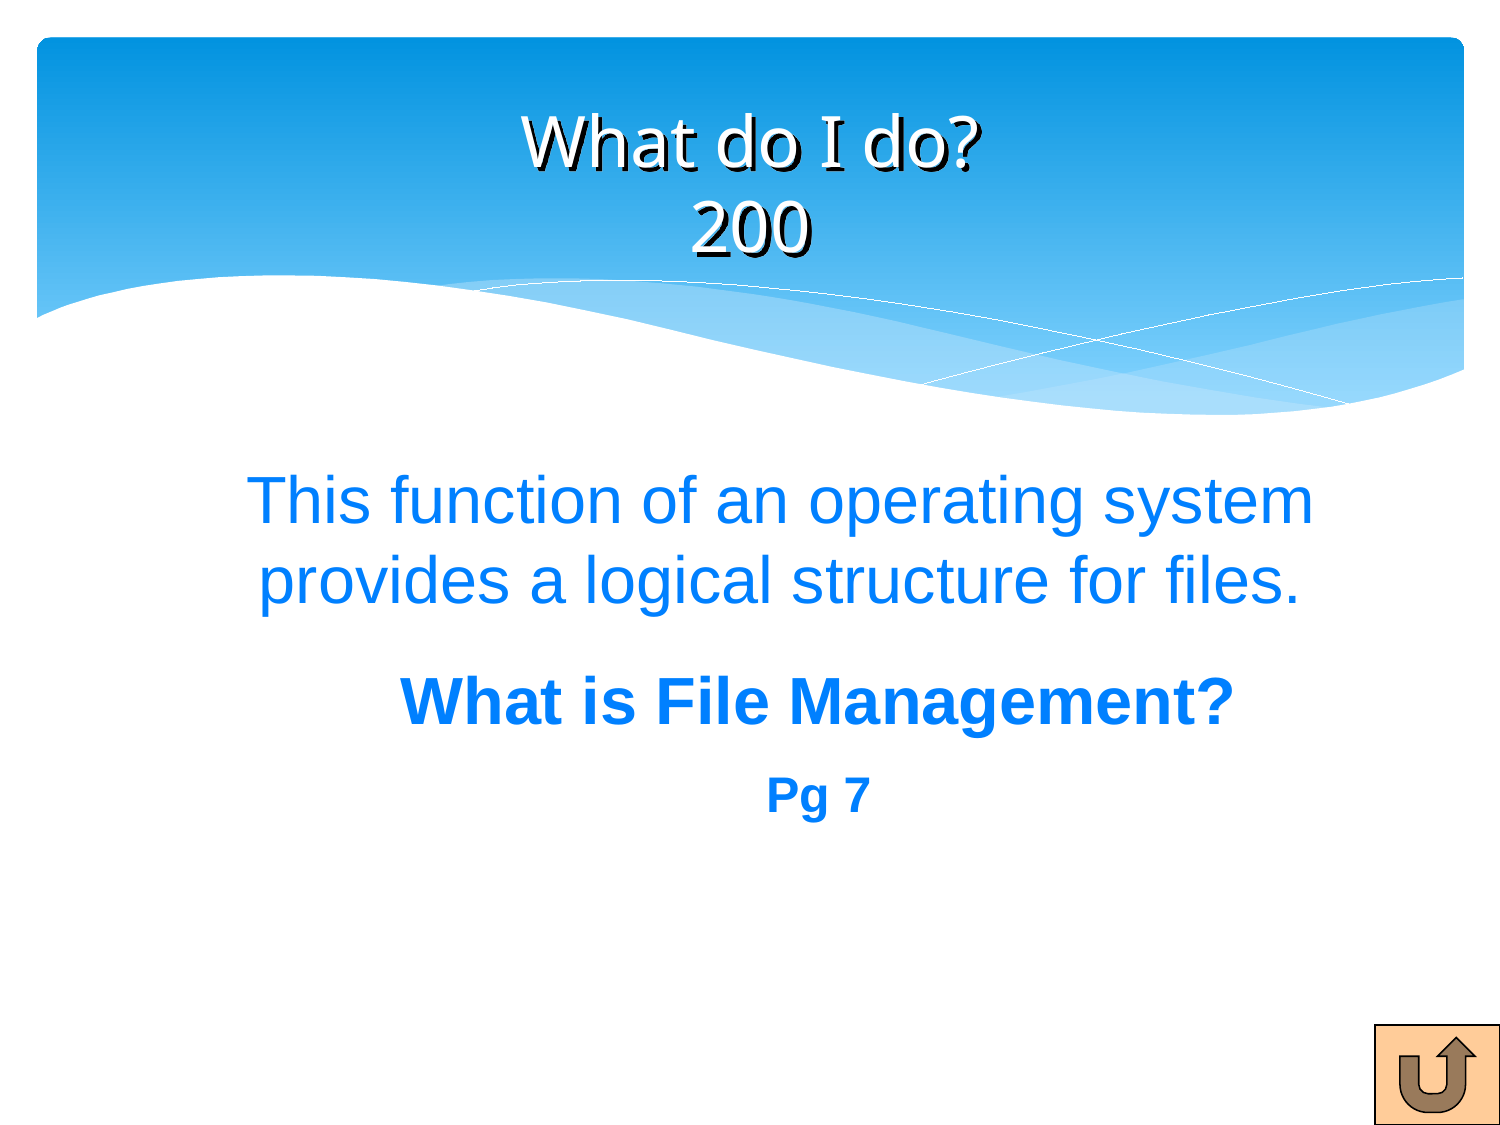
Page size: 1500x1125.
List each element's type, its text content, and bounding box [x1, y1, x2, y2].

text_box This function of an operating system provides a logical structure for files. [149, 449, 1413, 625]
text_box What is File Management? Pg 7 [212, 650, 1425, 830]
text_box [1374, 1025, 1500, 1125]
title What do I do? 200 [112, 87, 1388, 275]
